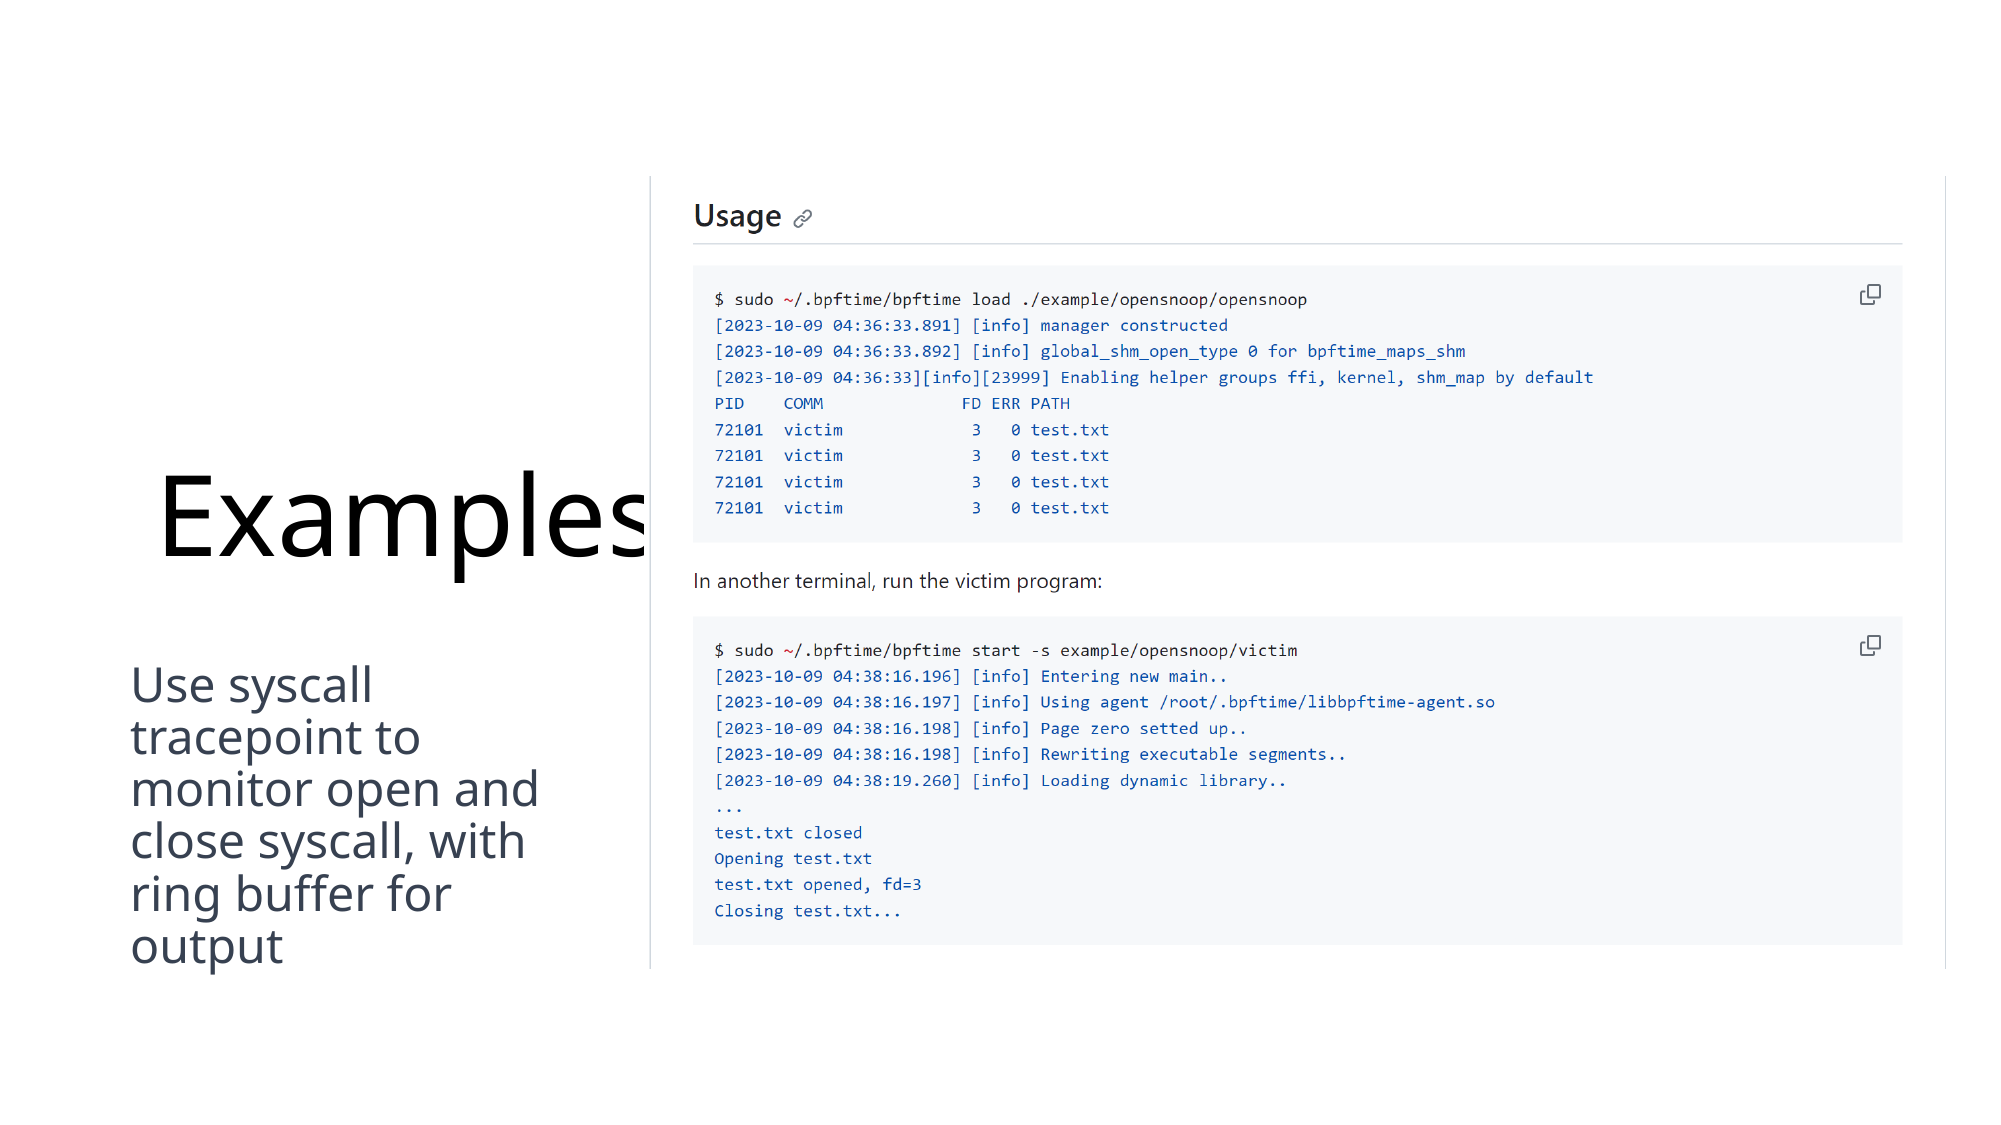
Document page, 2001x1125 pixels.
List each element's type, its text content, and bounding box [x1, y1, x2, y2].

text_box Use syscall tracepoint to monitor open and close syscall, with ring buffer for output [115, 653, 617, 985]
picture [644, 175, 1954, 970]
title Examples [140, 345, 644, 589]
